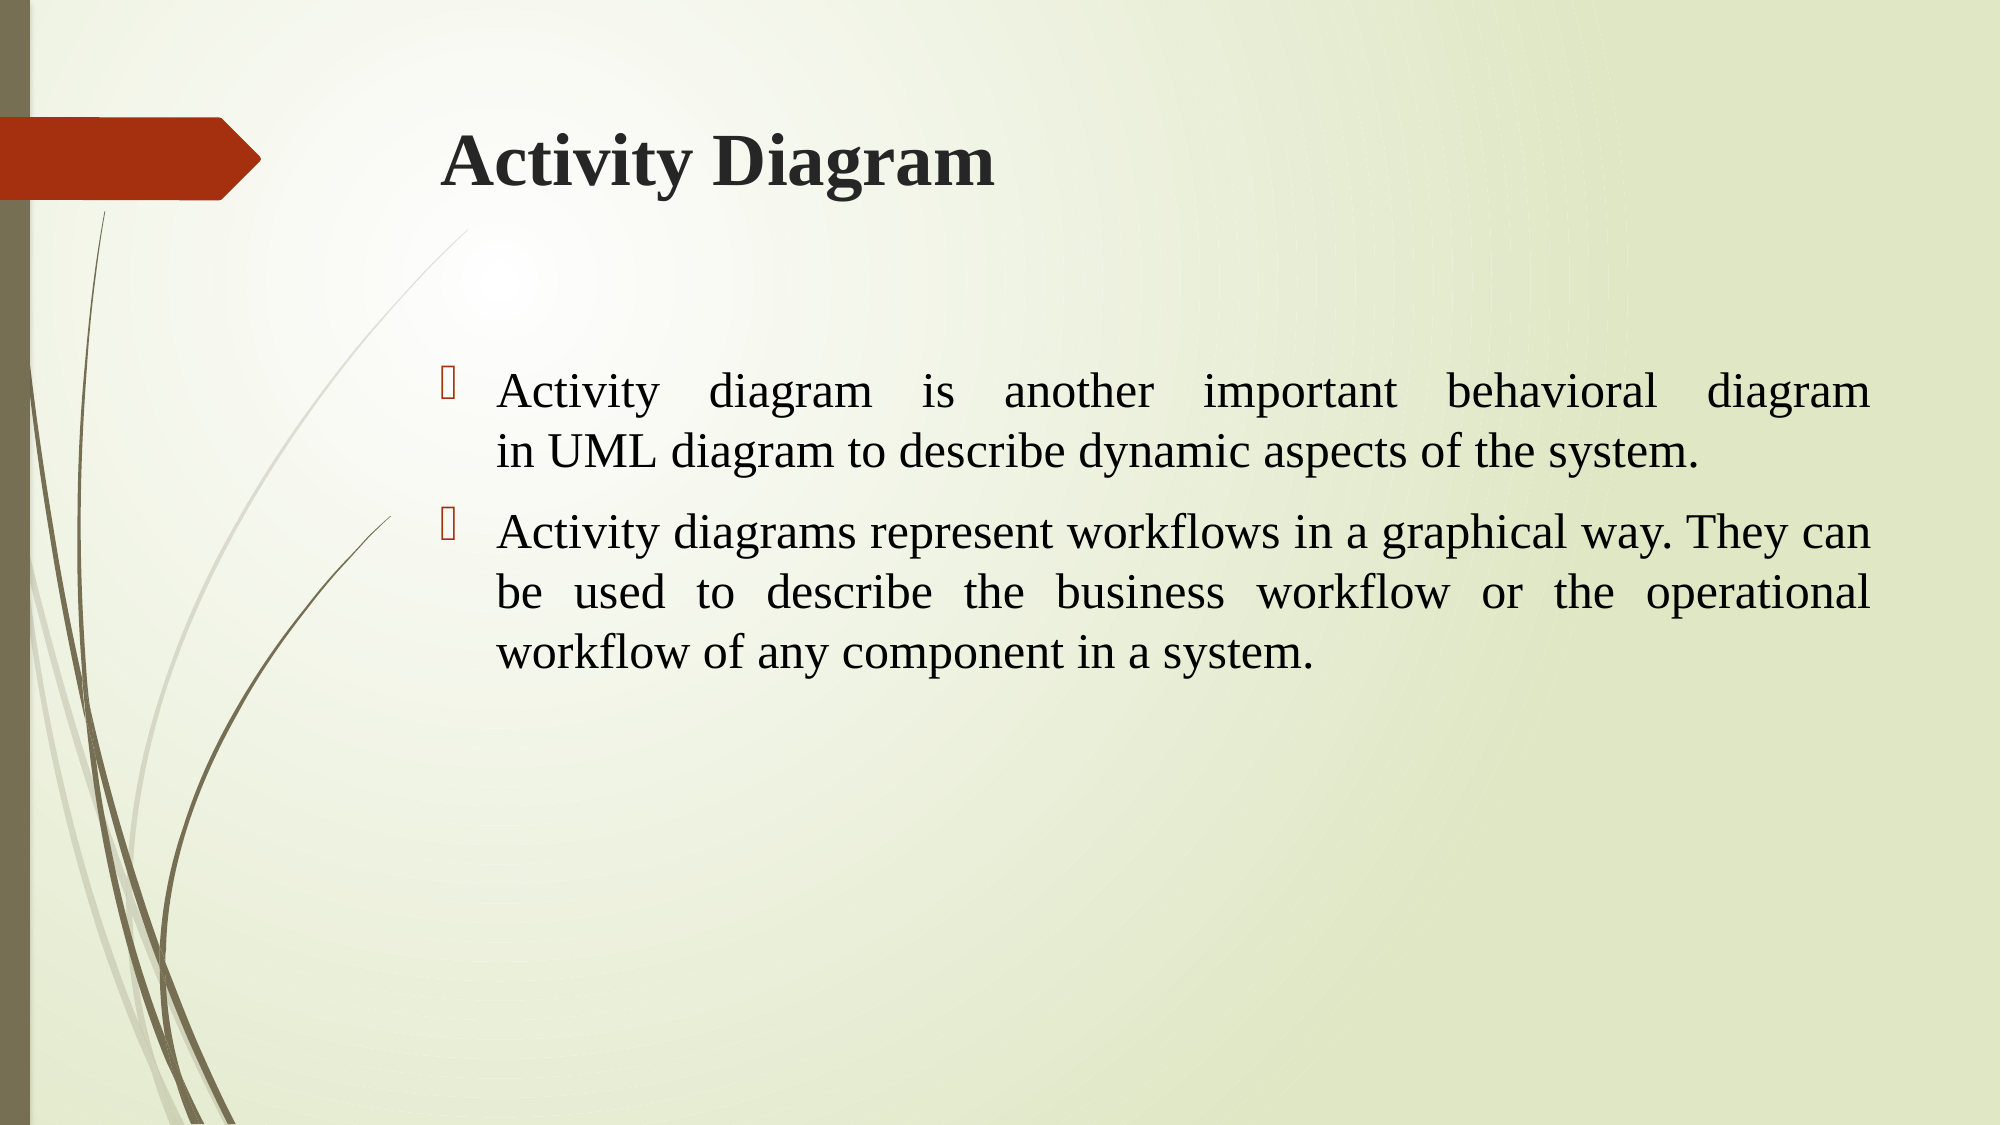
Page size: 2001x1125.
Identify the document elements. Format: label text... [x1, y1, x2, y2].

title Activity Diagram [425, 102, 1888, 313]
list Activity diagram is another important behavioral diagram in UML diagram to describe dynamic aspects of the system. Activity diagrams represent workflows in a graphical way. They can be used to describe the business workflow or the operational workflow of any component in a system. [424, 350, 1888, 970]
